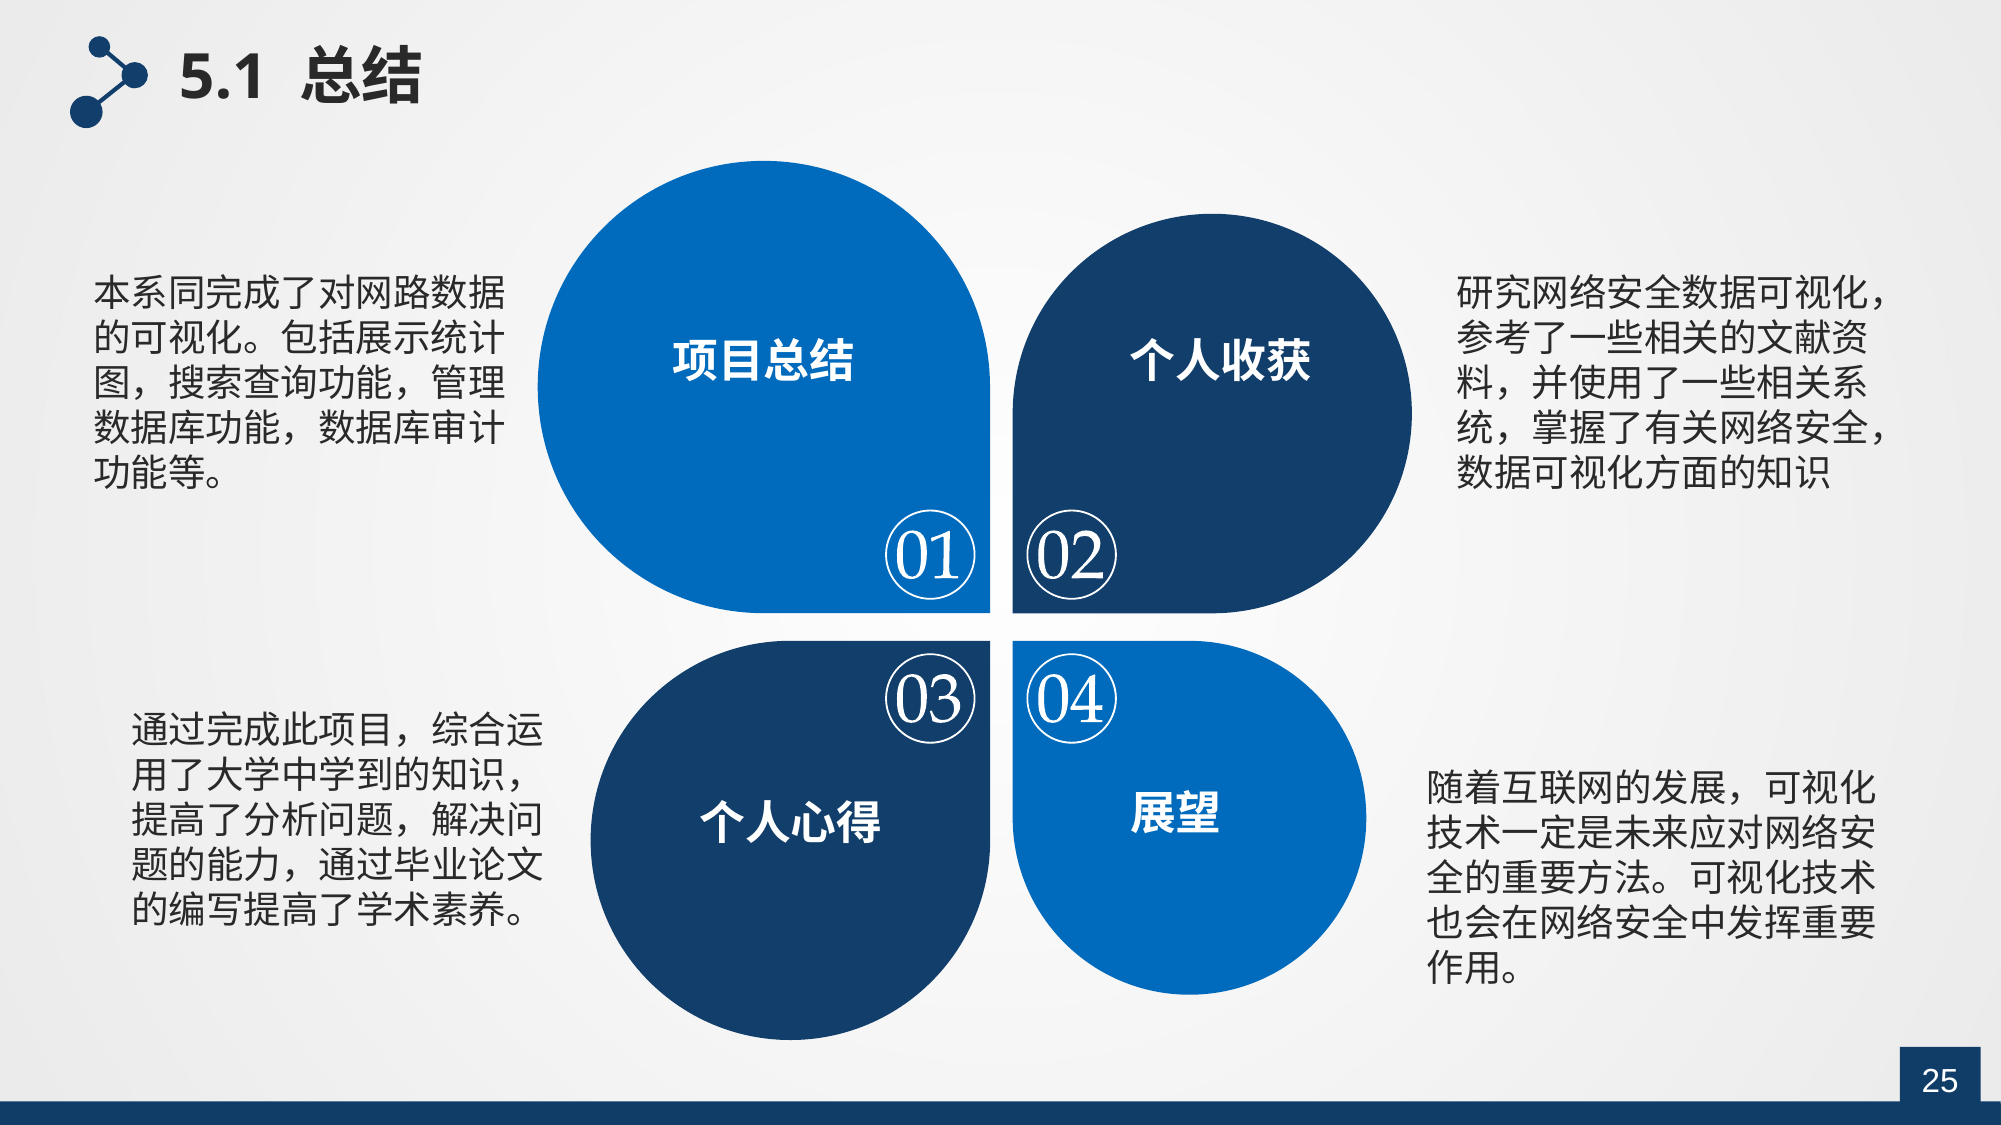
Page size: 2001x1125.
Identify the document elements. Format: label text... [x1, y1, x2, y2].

text_box 展望 [1032, 776, 1319, 846]
text_box 随着互联网的发展，可视化技术一定是未来应对网络安全的重要方法。可视化技术也会在网络安全中发挥重要作用。 [1411, 756, 1897, 996]
text_box 研究网络安全数据可视化，参考了一些相关的文献资料，并使用了一些相关系统，掌握了有关网络安全，数据可视化方面的知识 [1441, 261, 1897, 502]
text_box [1026, 653, 1117, 744]
text_box [1012, 213, 1412, 614]
text_box 个人心得 [647, 786, 935, 857]
text_box [1026, 509, 1117, 600]
text_box [885, 509, 976, 600]
text_box [885, 653, 976, 744]
text_box [1012, 640, 1367, 995]
text_box [537, 160, 991, 614]
text_box 通过完成此项目，综合运用了大学中学到的知识，提高了分析问题，解决问题的能力，通过毕业论文的编写提高了学术素养。 [116, 698, 571, 939]
text_box 5.1 总结 [164, 28, 440, 119]
text_box [590, 640, 991, 1041]
text_box 本系同完成了对网路数据的可视化。包括展示统计图，搜索查询功能，管理数据库功能，数据库审计功能等。 [78, 261, 533, 502]
picture [0, 0, 2001, 1101]
text_box [70, 36, 148, 129]
text_box 个人收获 [1077, 323, 1364, 394]
text_box 项目总结 [620, 323, 908, 394]
